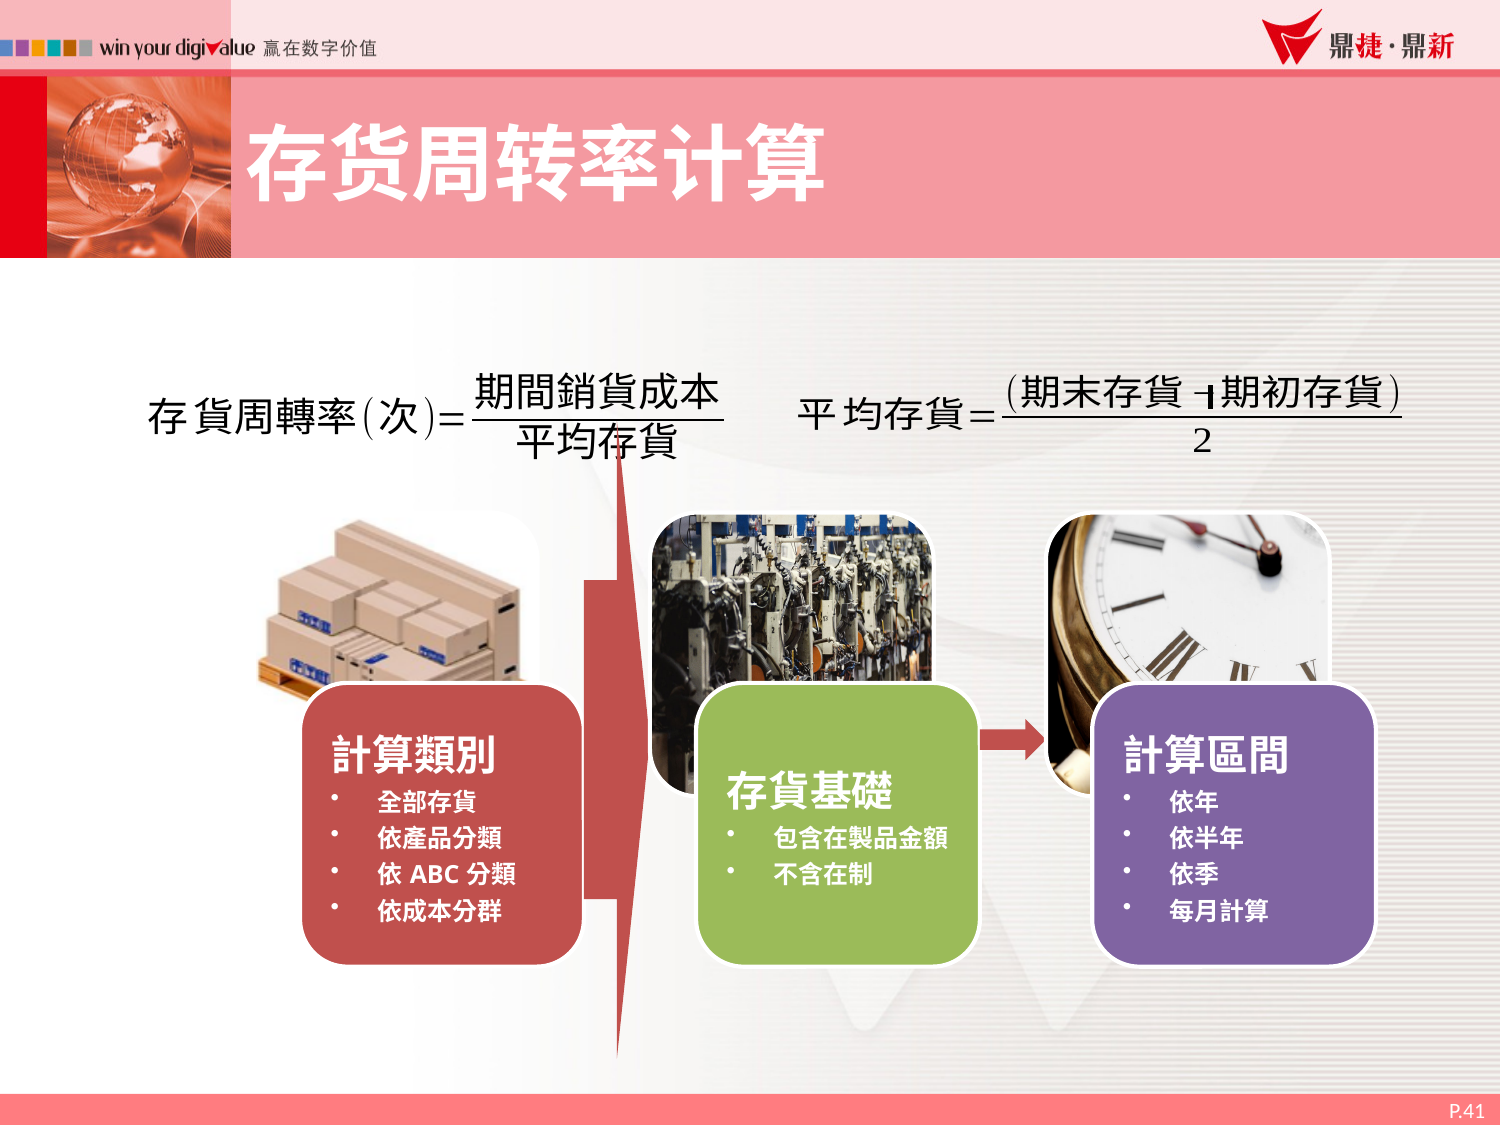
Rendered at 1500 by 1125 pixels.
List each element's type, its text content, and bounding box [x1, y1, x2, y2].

list 存货周转率计算 [230, 66, 1500, 256]
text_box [253, 420, 1377, 1059]
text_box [796, 371, 1405, 461]
picture [0, 0, 1500, 1093]
